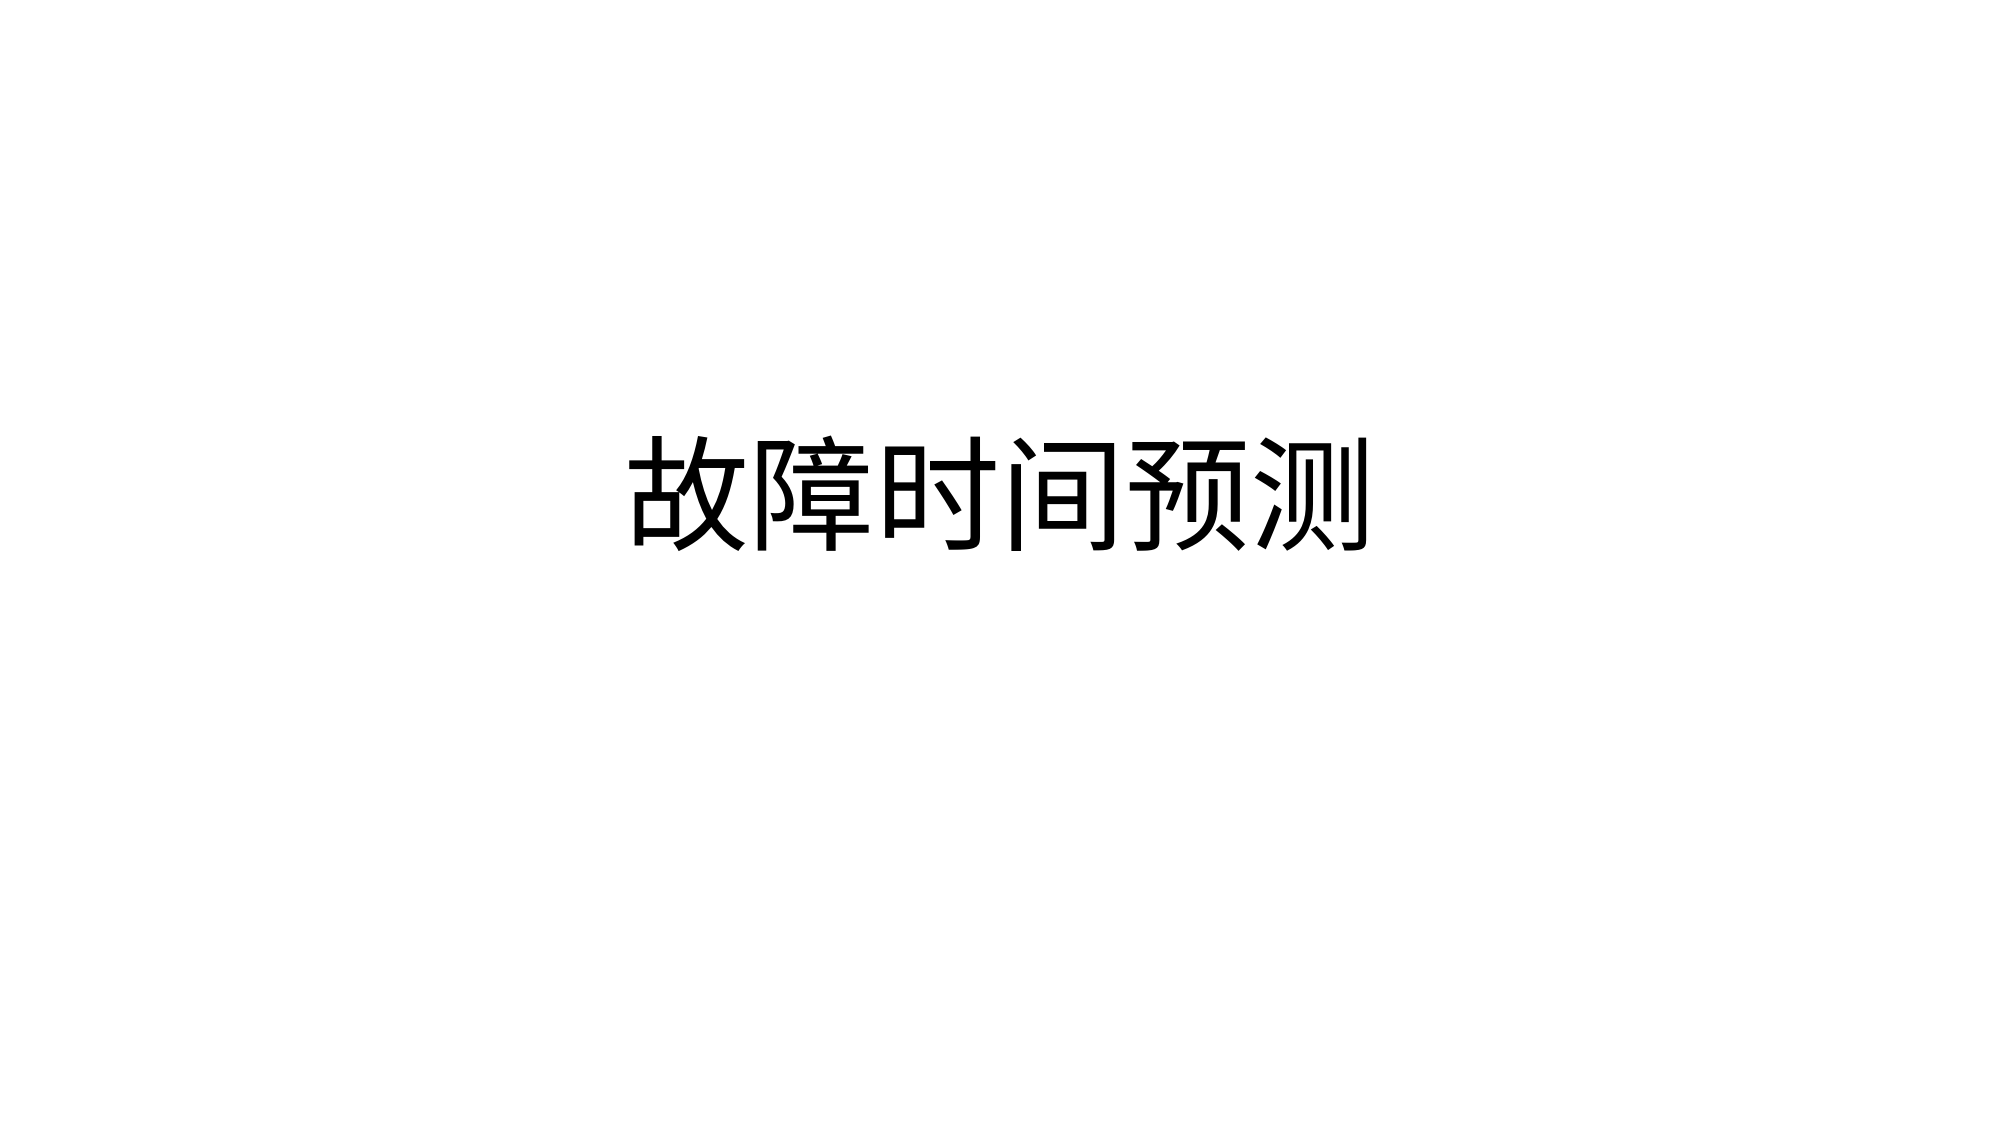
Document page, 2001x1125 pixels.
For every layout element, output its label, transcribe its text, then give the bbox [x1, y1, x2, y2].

title 故障时间预测 [249, 184, 1750, 576]
